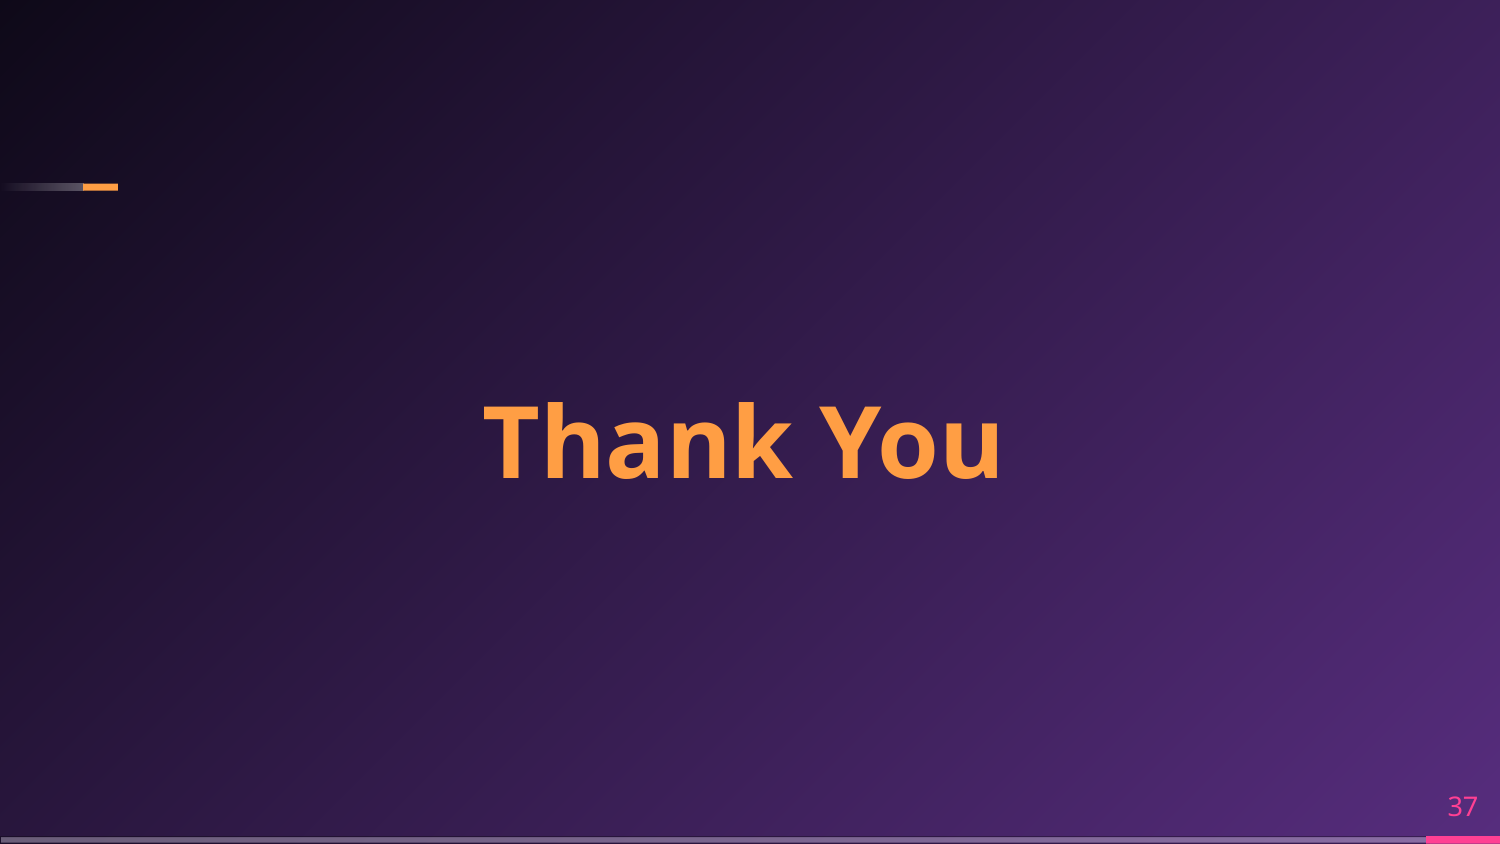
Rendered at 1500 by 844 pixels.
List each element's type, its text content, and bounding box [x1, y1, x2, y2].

slide_number ‹#› [1426, 779, 1500, 837]
title Thank You [482, 286, 1484, 500]
